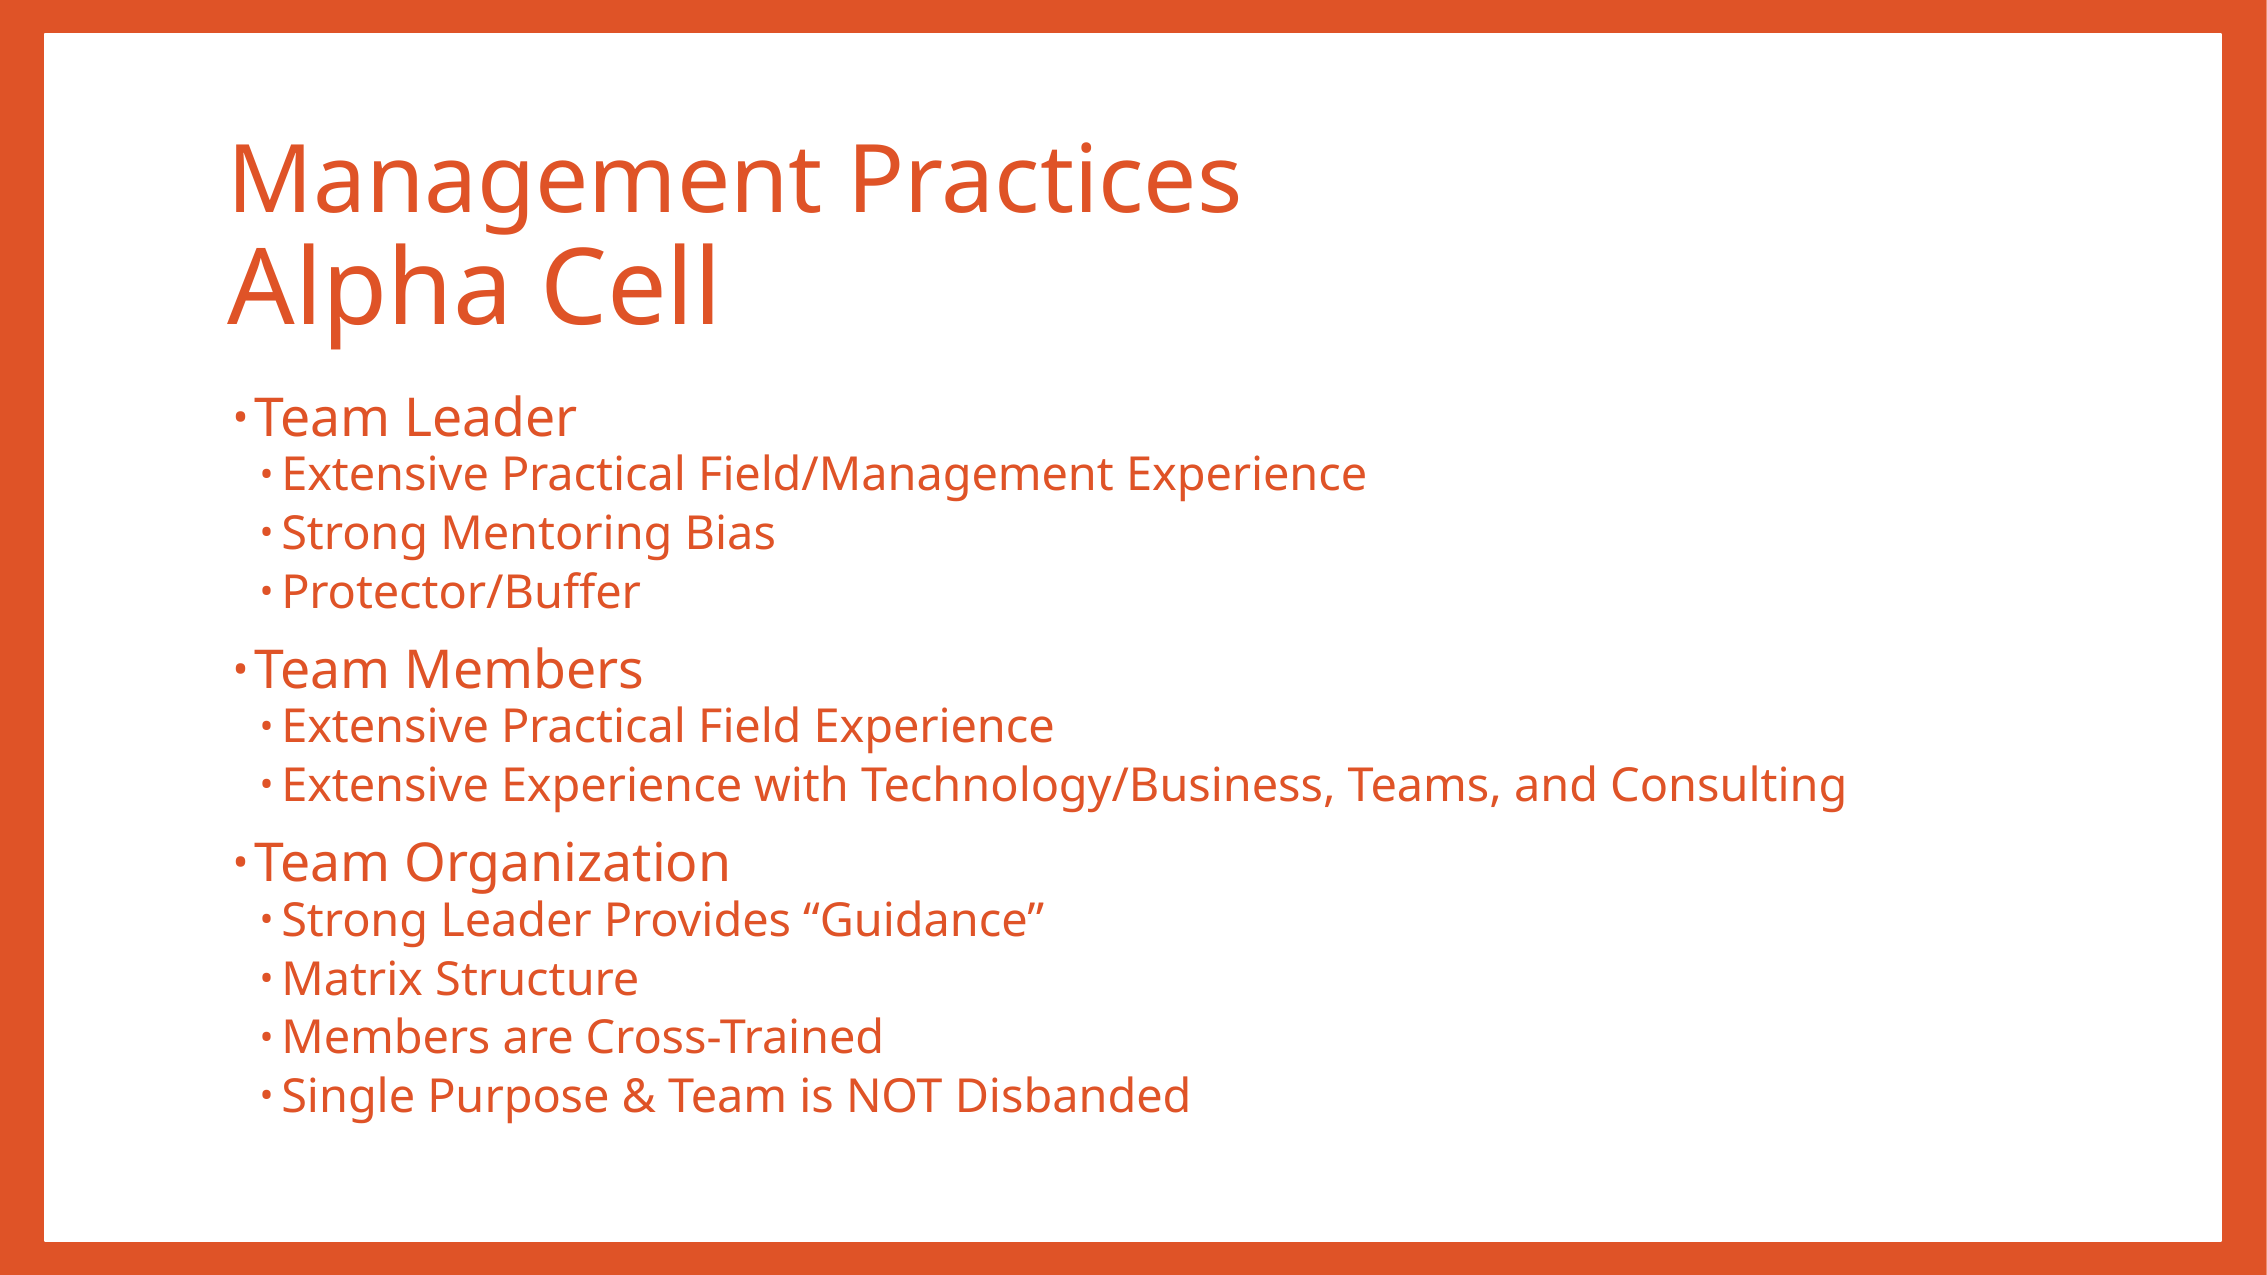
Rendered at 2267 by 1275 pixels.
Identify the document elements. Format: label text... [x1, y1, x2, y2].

list Team Leader Extensive Practical Field/Management Experience Strong Mentoring Bias Protector/Buffer Team Members Extensive Practical Field Experience Extensive Experience with Technology/Business, Teams, and Consulting Team Organization Strong Leader Provides “Guidance” Matrix Structure Members are Cross-Trained Single Purpose & Team is NOT Disbanded [212, 382, 2048, 1134]
title Management Practices Alpha Cell [212, 113, 2049, 366]
